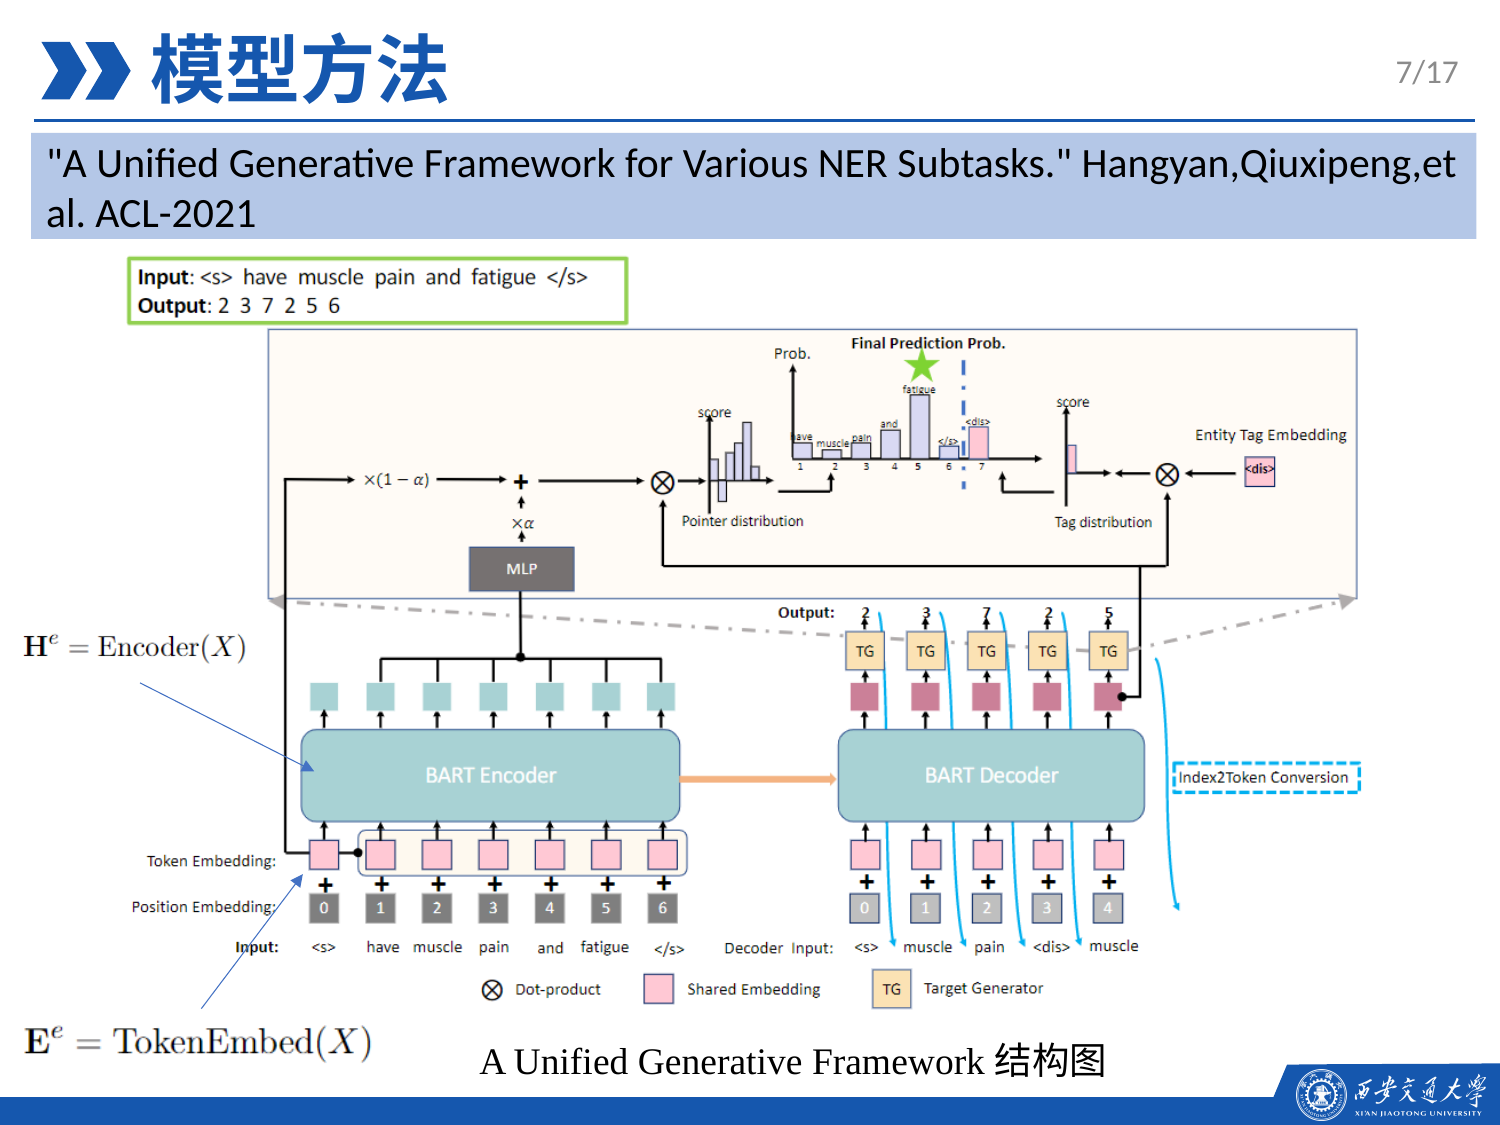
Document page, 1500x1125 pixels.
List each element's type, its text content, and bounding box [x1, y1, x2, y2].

picture [1296, 1069, 1486, 1121]
text_box "A Unified Generative Framework for Various NER Subtasks." Hangyan,Qiuxipeng,et al. ACL-2021 [30, 132, 1477, 240]
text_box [139, 682, 315, 772]
text_box 模型方法 [0, 14, 601, 120]
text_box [201, 874, 303, 1009]
picture [10, 250, 1392, 1070]
text_box A Unified Generative Framework结构图 [464, 1029, 1122, 1090]
slide_number 7/17 [1355, 41, 1474, 100]
